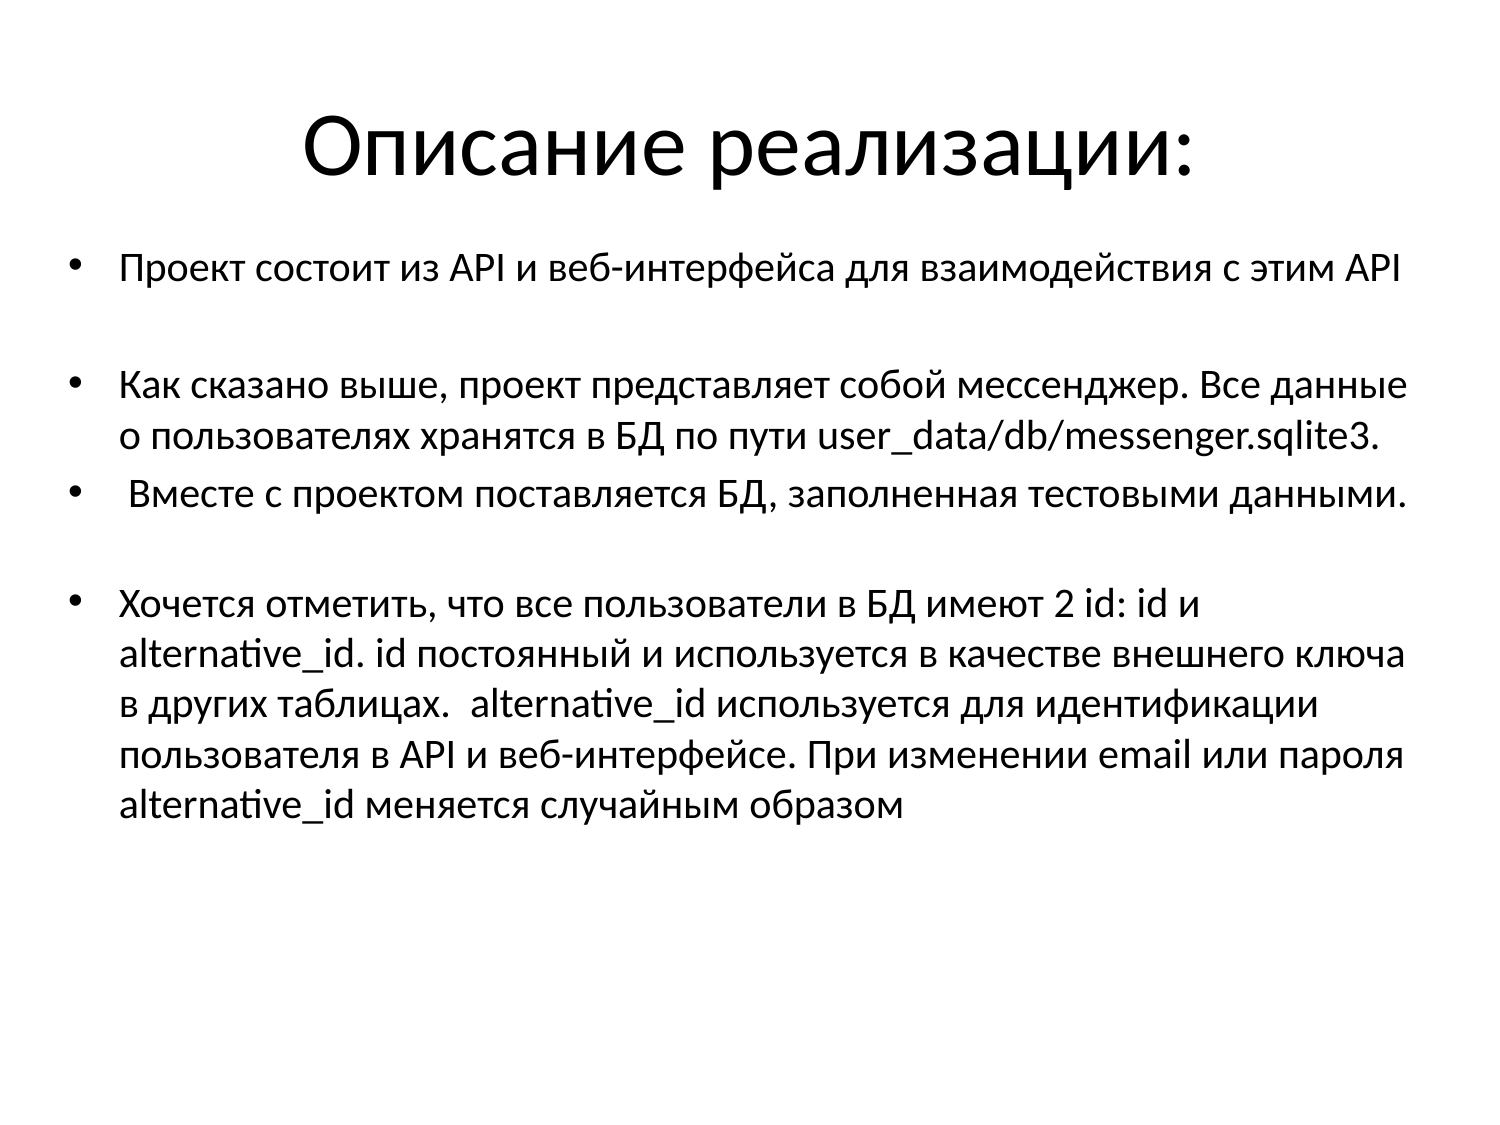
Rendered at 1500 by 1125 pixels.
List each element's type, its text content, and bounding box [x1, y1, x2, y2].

list Проект состоит из API и веб-интерфейса для взаимодействия с этим API Как сказано выше, проект представляет собой мессенджер. Все данные о пользователях хранятся в БД по пути user_data/db/messenger.sqlite3. Вместе с проектом поставляется БД, заполненная тестовыми данными. Хочется отметить, что все пользователи в БД имеют 2 id: id и alternative_id. id постоянный и используется в качестве внешнего ключа в других таблицах. alternative_id используется для идентификации пользователя в API и веб-интерфейсе. При изменении email или пароля alternative_id меняется случайным образом [53, 231, 1424, 976]
title Описание реализации: [75, 45, 1425, 233]
